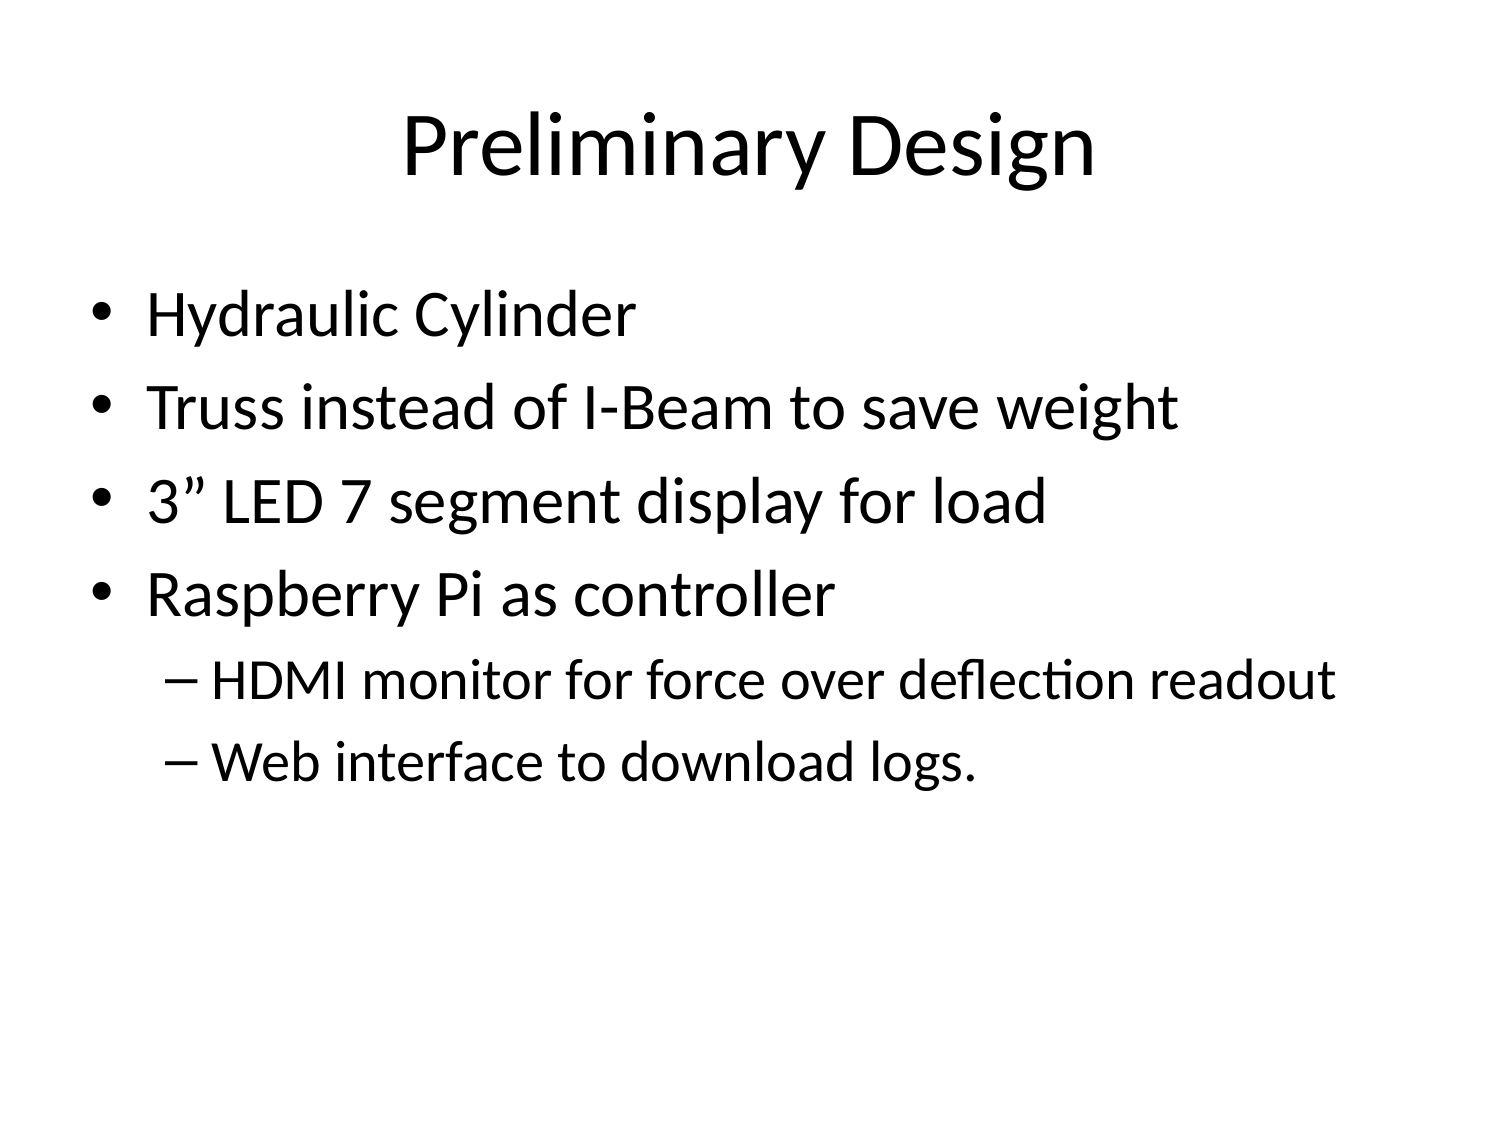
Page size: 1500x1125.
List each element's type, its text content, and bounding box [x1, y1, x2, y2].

list Hydraulic Cylinder Truss instead of I-Beam to save weight 3” LED 7 segment display for load Raspberry Pi as controller HDMI monitor for force over deflection readout Web interface to download logs. [75, 262, 1425, 1005]
title Preliminary Design [75, 45, 1425, 233]
